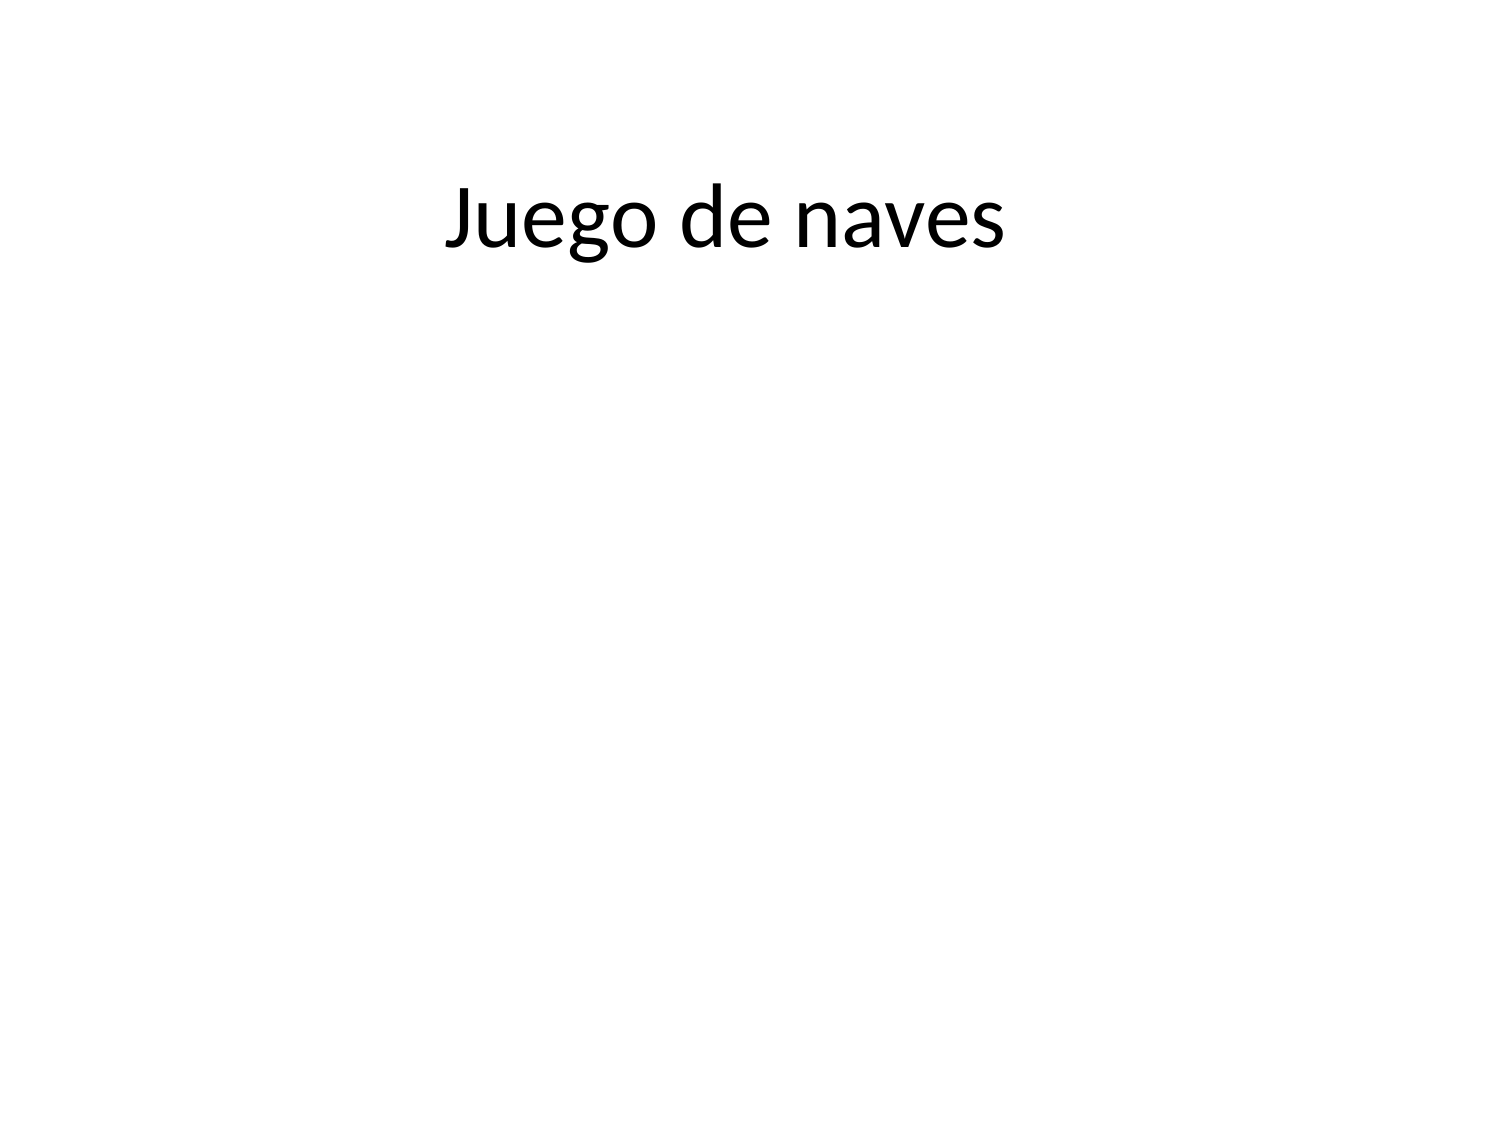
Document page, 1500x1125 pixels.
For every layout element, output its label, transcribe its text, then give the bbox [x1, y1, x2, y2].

title Juego de naves [88, 90, 1364, 332]
